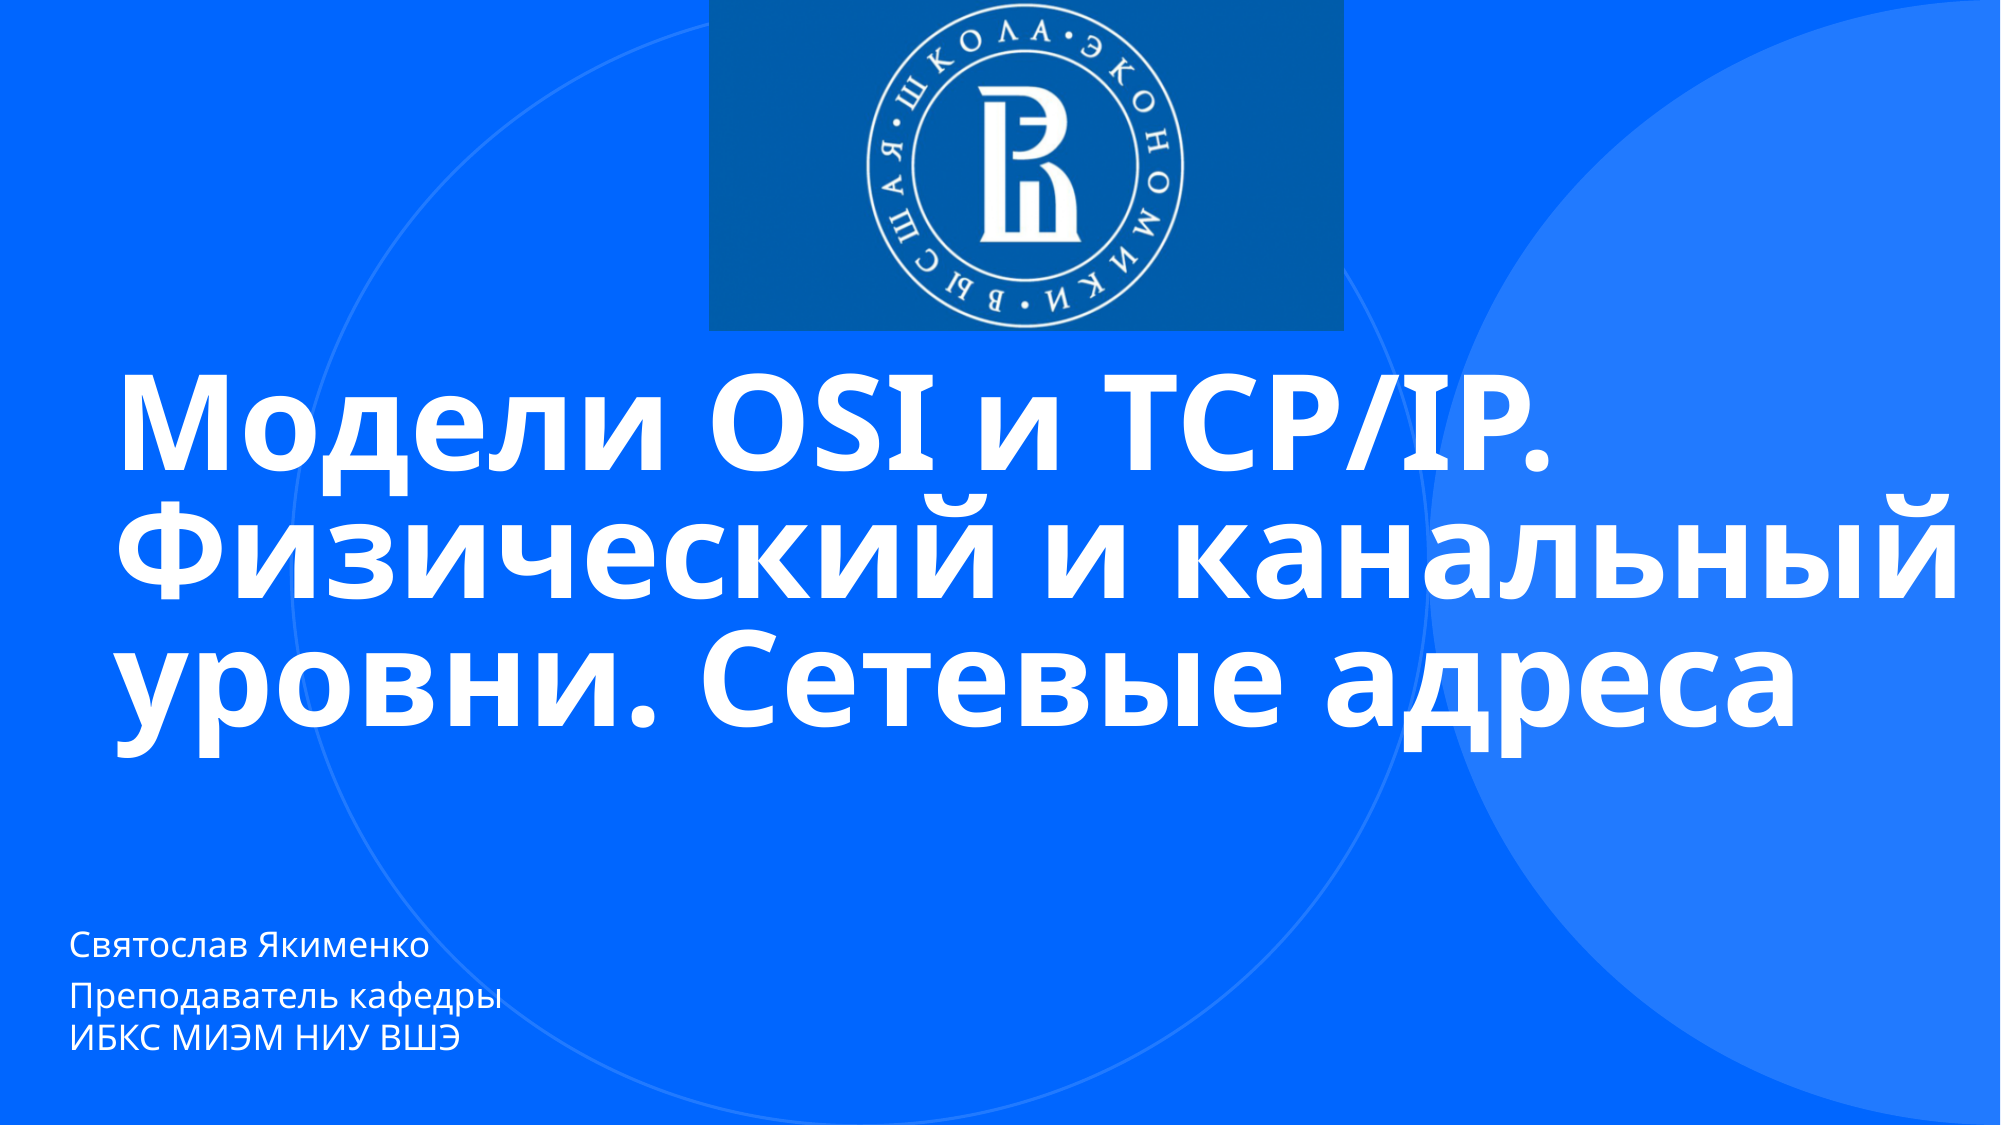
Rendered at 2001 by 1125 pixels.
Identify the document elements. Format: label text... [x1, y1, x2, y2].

text_box Святослав Якименко Преподаватель кафедры ИБКС МИЭМ НИУ ВШЭ [68, 920, 520, 1058]
picture [709, 0, 1344, 331]
text_box Модели OSI и TCP/IP. Физический и канальный уровни. Сетевые адреса [113, 368, 1988, 753]
